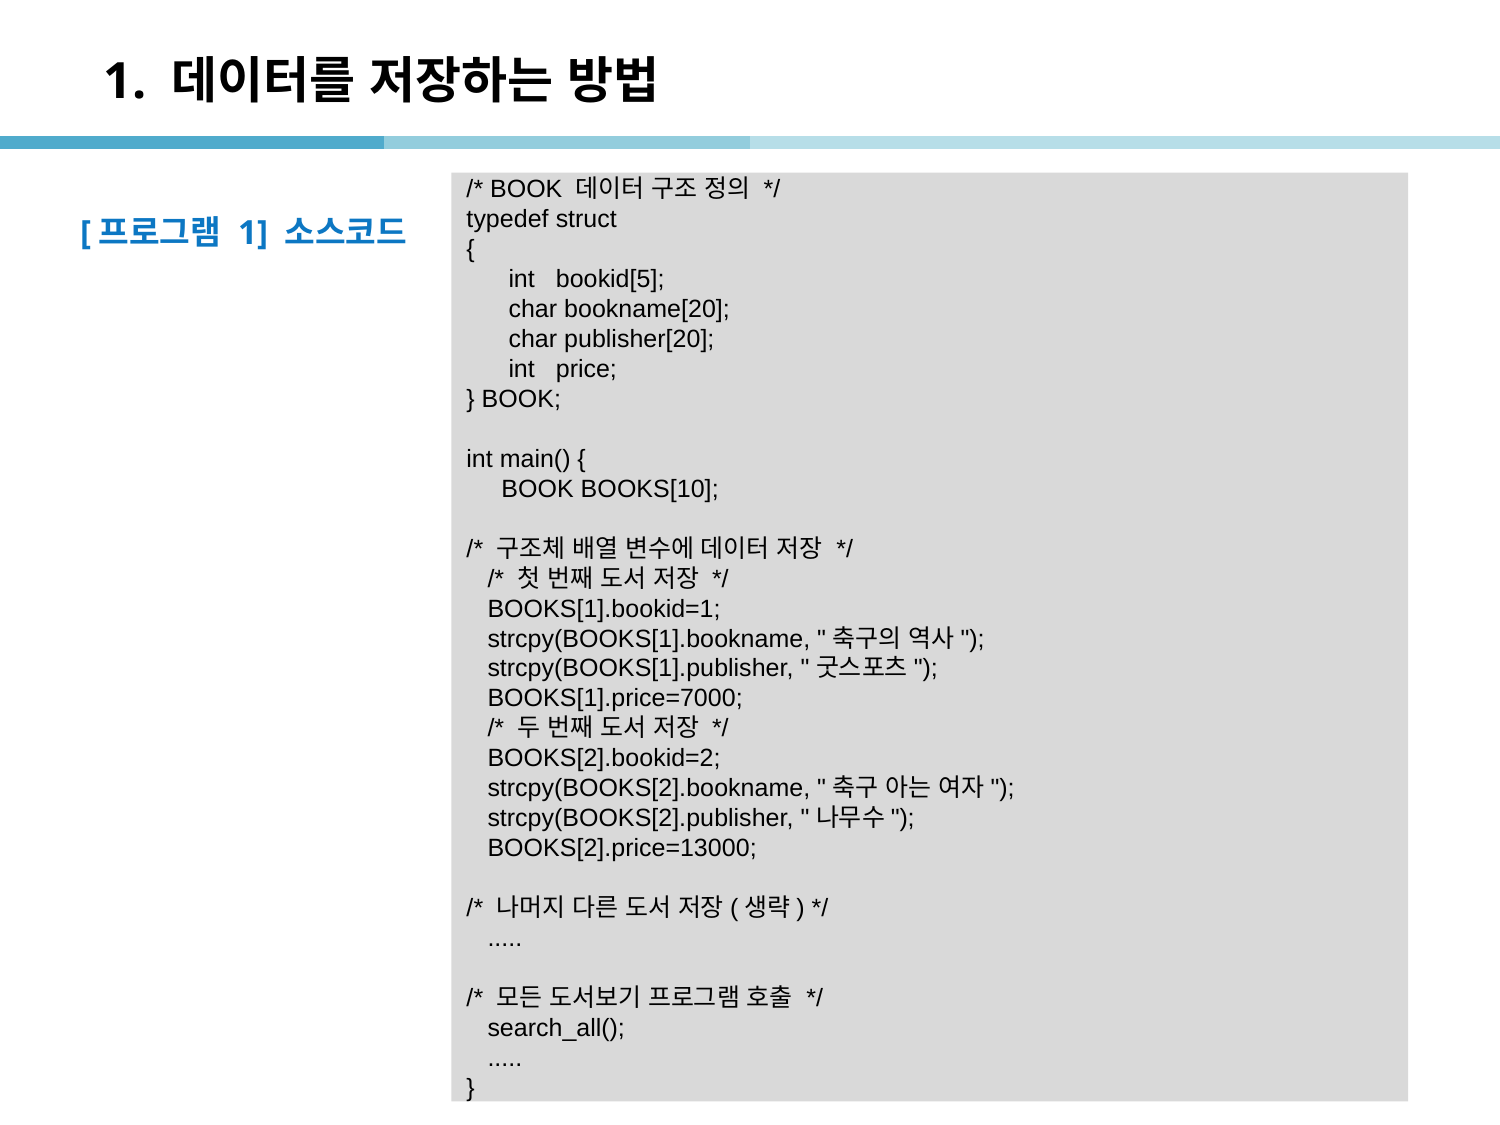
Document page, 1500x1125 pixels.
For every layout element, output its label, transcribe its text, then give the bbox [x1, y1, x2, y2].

title 1. 데이터를 저장하는 방법 [88, 32, 1330, 124]
text_box /* BOOK 데이터 구조 정의 */ typedef struct { int bookid[5]; char bookname[20]; char publisher[20]; int price; } BOOK; int main() { BOOK BOOKS[10]; /* 구조체 배열 변수에 데이터 저장 */ /* 첫 번째 도서 저장 */ BOOKS[1].bookid=1; strcpy(BOOKS[1].bookname, "축구의 역사"); strcpy(BOOKS[1].publisher, "굿스포츠"); BOOKS[1].price=7000; /* 두 번째 도서 저장 */ BOOKS[2].bookid=2; strcpy(BOOKS[2].bookname, "축구 아는 여자"); strcpy(BOOKS[2].publisher, "나무수"); BOOKS[2].price=13000; /* 나머지 다른 도서 저장(생략) */ ..... /* 모든 도서보기 프로그램 호출 */ search_all(); ..... } [451, 172, 1409, 1102]
list [프로그램 1] 소스코드 [64, 183, 451, 1082]
